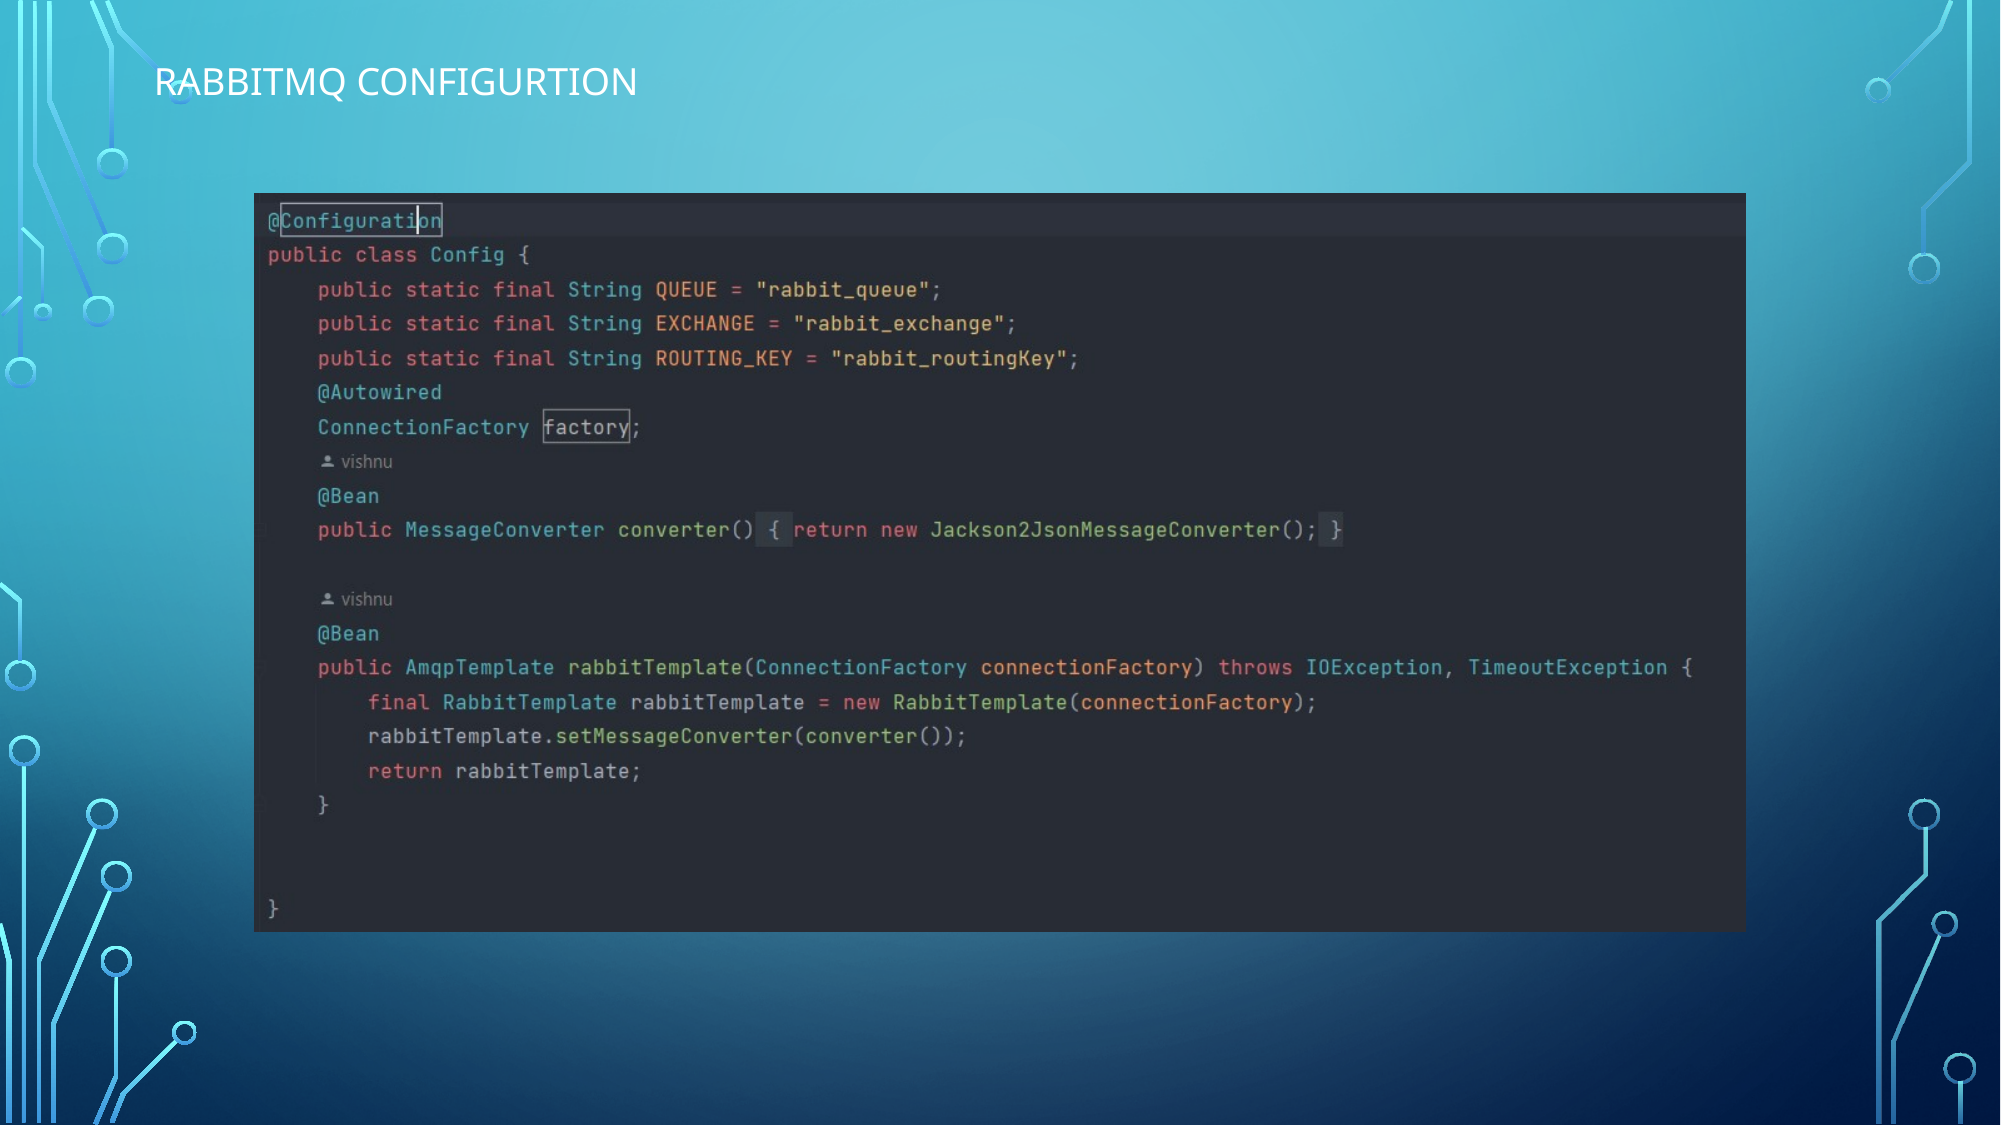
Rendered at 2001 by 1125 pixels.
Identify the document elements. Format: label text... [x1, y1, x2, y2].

picture [254, 192, 1746, 933]
text_box RABBITMQ CONFIGURTION [139, 50, 1271, 111]
